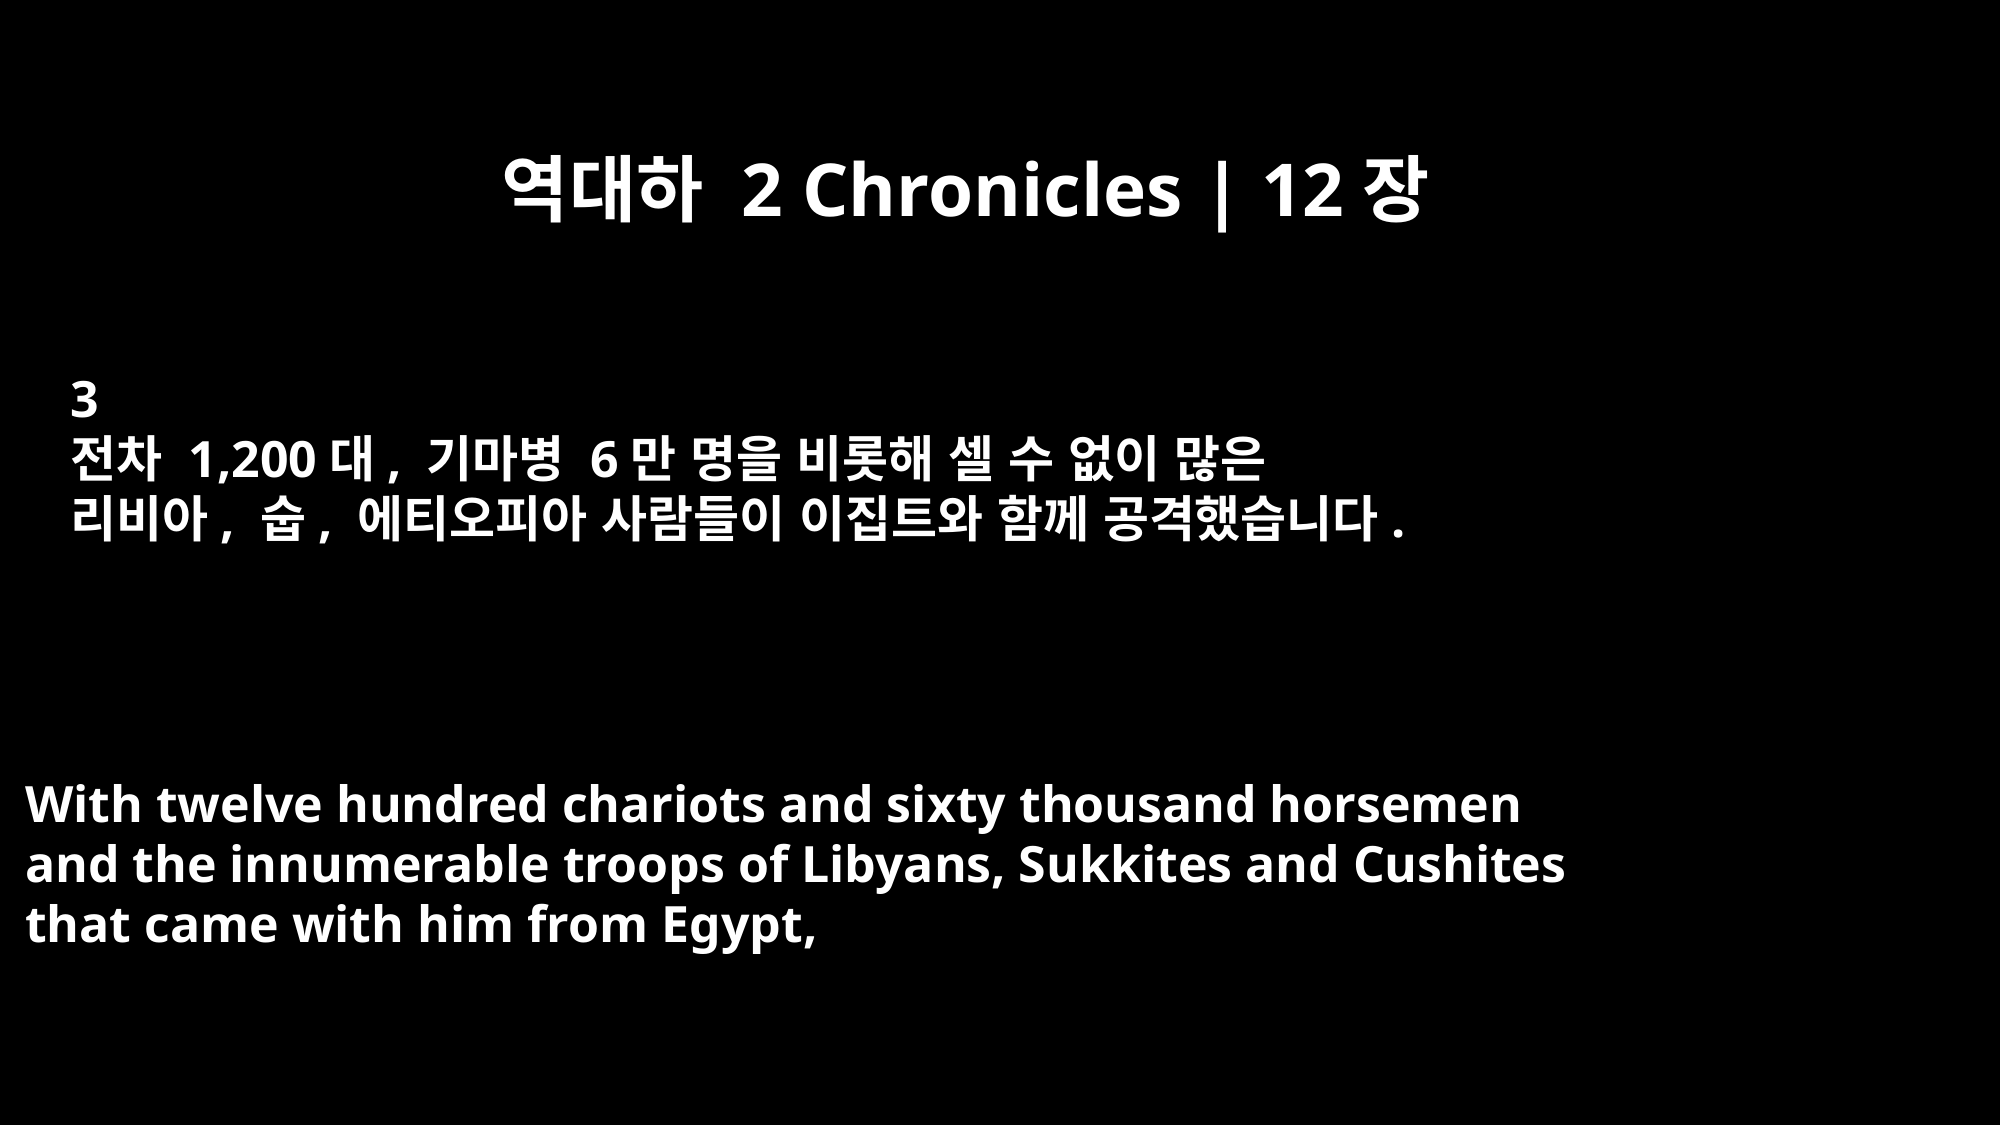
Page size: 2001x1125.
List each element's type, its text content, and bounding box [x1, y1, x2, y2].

text_box 역대하 2 Chronicles | 12장 [487, 136, 1445, 239]
text_box With twelve hundred chariots and sixty thousand horsemen and the innumerable troops of Libyans, Sukkites and Cushites that came with him from Egypt, [10, 764, 1582, 960]
text_box 3 전차 1,200대, 기마병 6만 명을 비롯해 셀 수 없이 많은 리비아, 숩, 에티오피아 사람들이 이집트와 함께 공격했습니다. [56, 359, 1421, 555]
